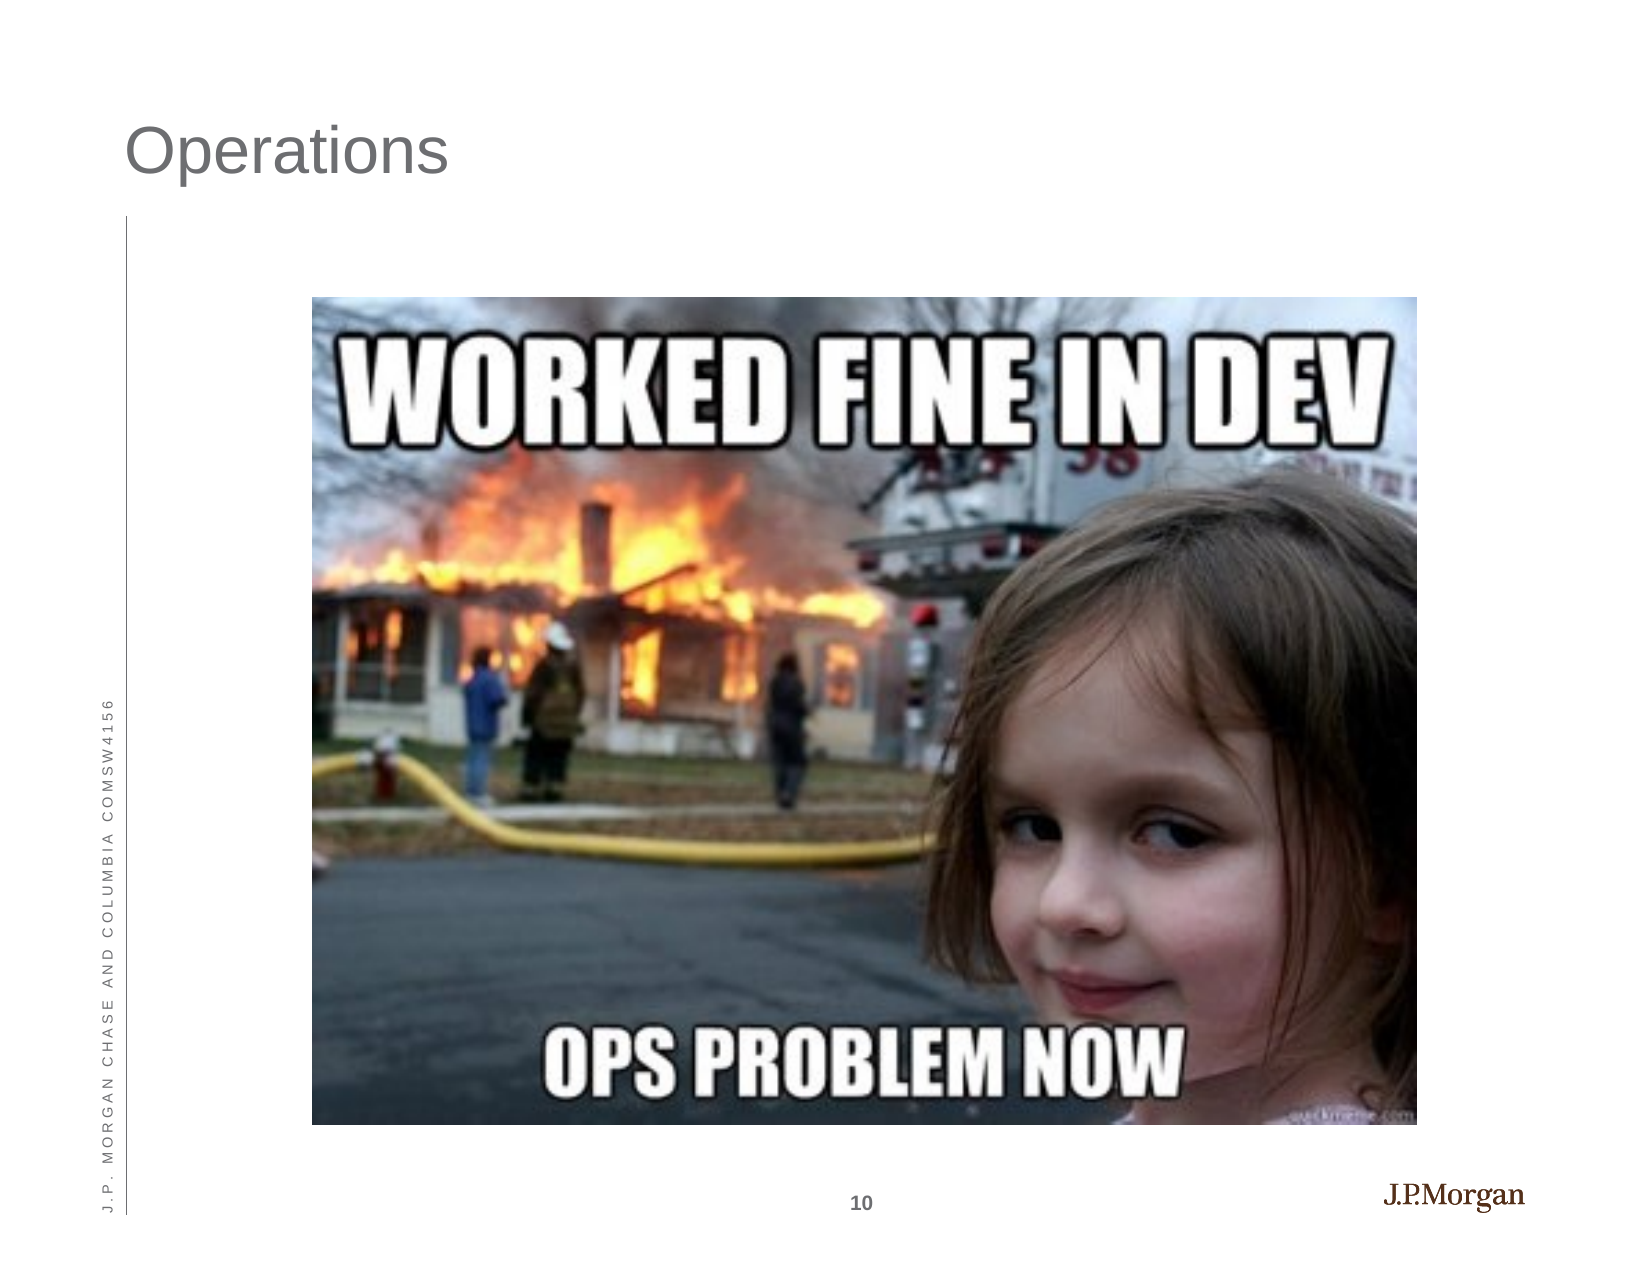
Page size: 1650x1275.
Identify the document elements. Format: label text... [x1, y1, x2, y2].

picture [312, 296, 1417, 1126]
text_box J . P . M O R G A N C H A S E A N D C O L U M B I A C O M S W 4 1 5 6 [93, 306, 116, 1214]
text_box 10 [848, 1189, 875, 1215]
title Operations [123, 86, 1474, 188]
